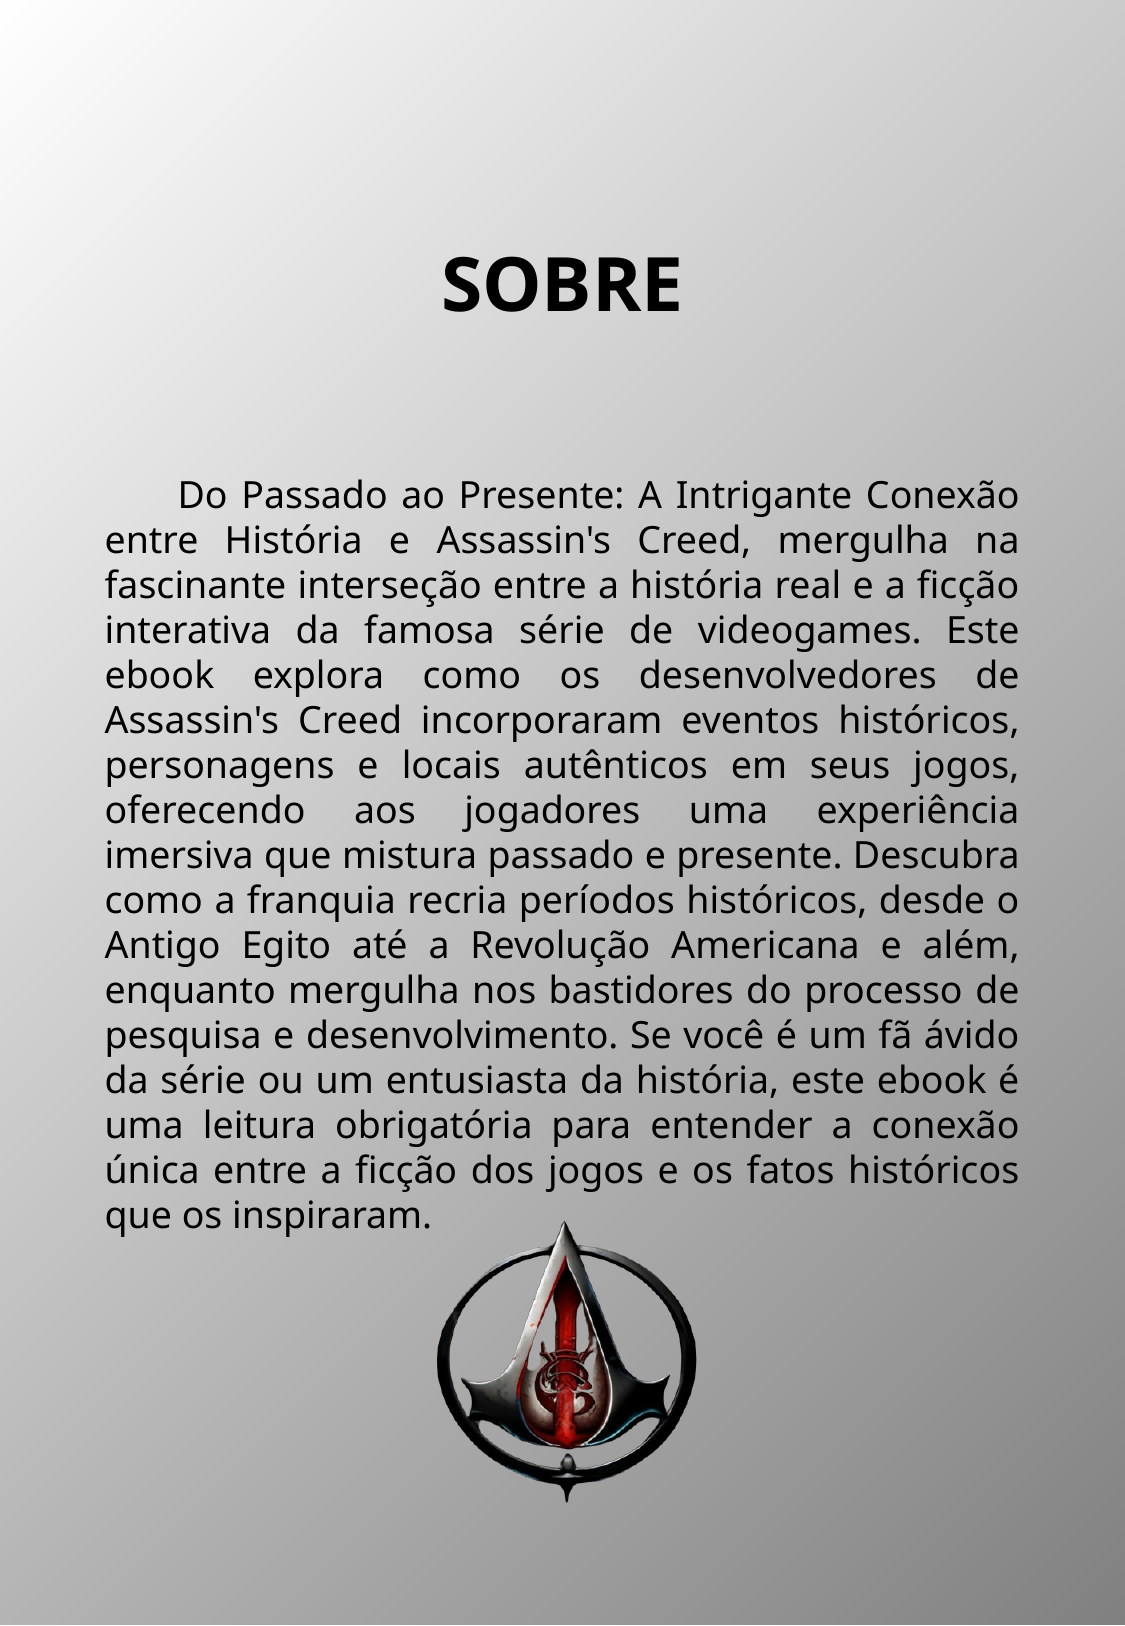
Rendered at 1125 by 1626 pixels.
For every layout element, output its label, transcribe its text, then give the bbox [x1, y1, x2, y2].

picture [317, 1199, 807, 1526]
text_box SOBRE [89, 229, 1036, 334]
text_box Do Passado ao Presente: A Intrigante Conexão entre História e Assassin's Creed, mergulha na fascinante interseção entre a história real e a ficção interativa da famosa série de videogames. Este ebook explora como os desenvolvedores de Assassin's Creed incorporaram eventos históricos, personagens e locais autênticos em seus jogos, oferecendo aos jogadores uma experiência imersiva que mistura passado e presente. Descubra como a franquia recria períodos históricos, desde o Antigo Egito até a Revolução Americana e além, enquanto mergulha nos bastidores do processo de pesquisa e desenvolvimento. Se você é um fã ávido da série ou um entusiasta da história, este ebook é uma leitura obrigatória para entender a conexão única entre a ficção dos jogos e os fatos históricos que os inspiraram. [89, 464, 1036, 1244]
